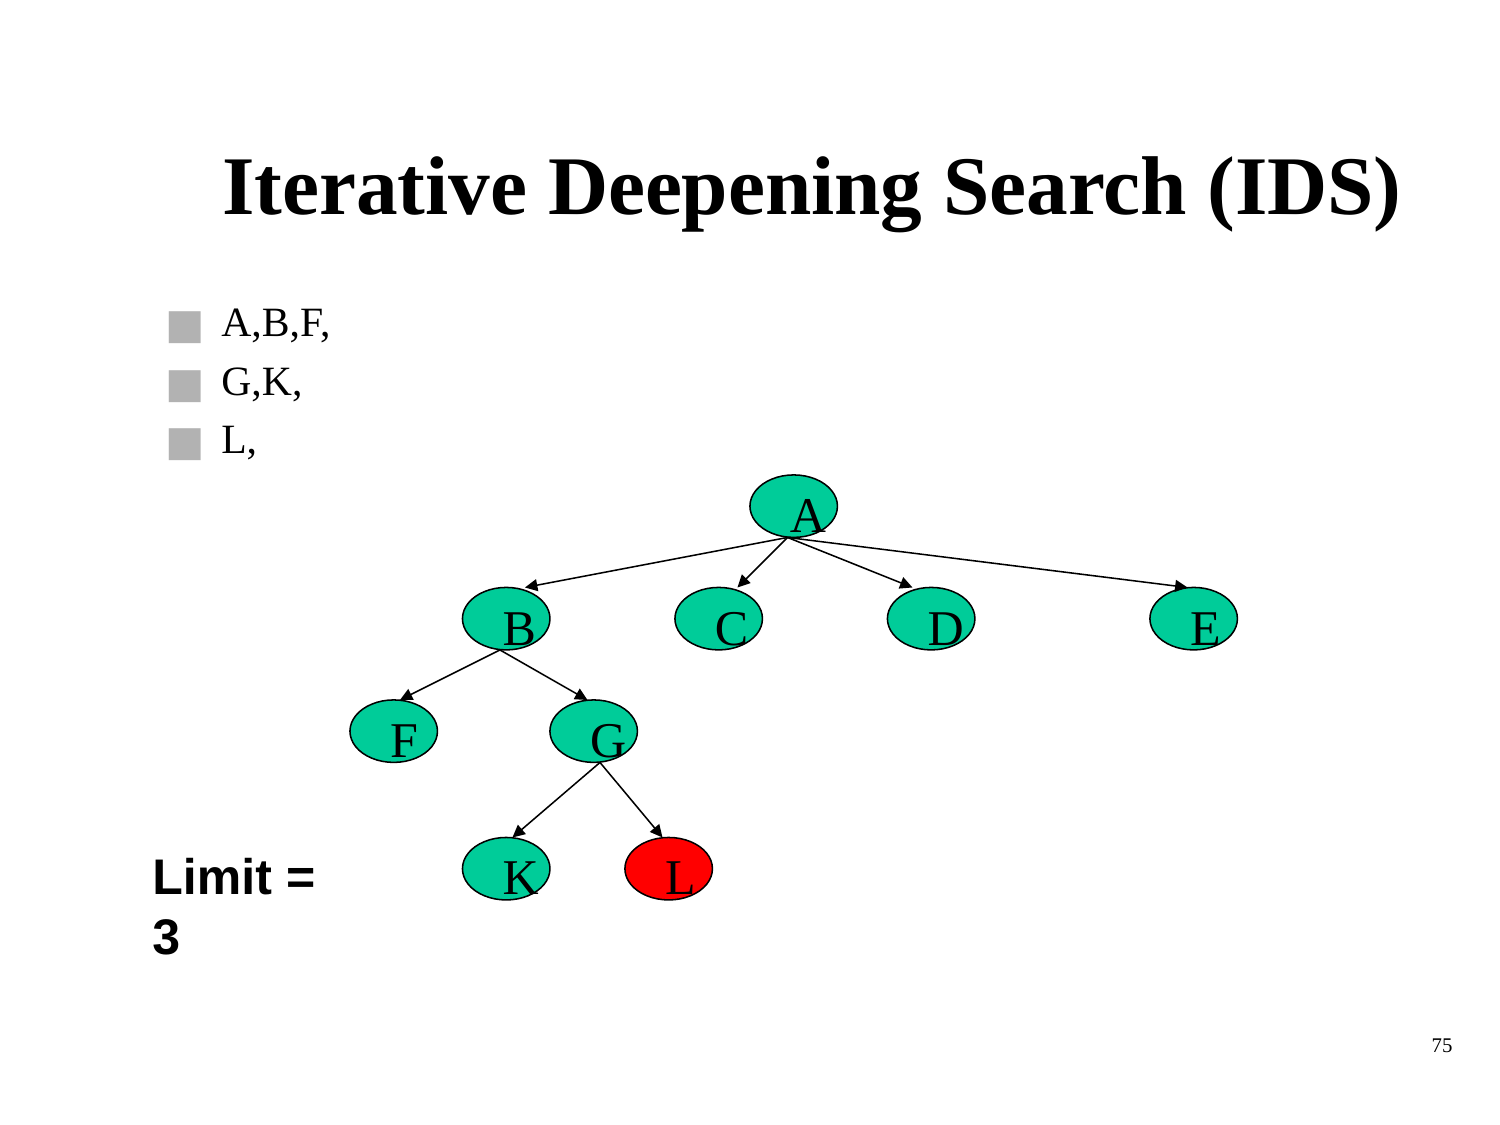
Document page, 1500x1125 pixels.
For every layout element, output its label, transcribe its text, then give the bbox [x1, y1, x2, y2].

text_box Limit = 3 [137, 837, 338, 973]
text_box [462, 587, 551, 648]
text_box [737, 537, 784, 588]
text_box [887, 597, 976, 651]
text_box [787, 537, 1188, 588]
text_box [524, 537, 735, 588]
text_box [399, 649, 498, 701]
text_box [749, 474, 838, 534]
text_box A,B,F, G,K, L, [149, 287, 1425, 425]
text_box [512, 762, 597, 838]
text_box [549, 699, 638, 760]
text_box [462, 837, 551, 901]
title Iterative Deepening Search (IDS) [174, 87, 1450, 275]
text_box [1149, 587, 1238, 651]
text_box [599, 762, 663, 838]
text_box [674, 597, 763, 651]
slide_number ‹#› [1155, 1024, 1468, 1100]
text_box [499, 649, 588, 701]
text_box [624, 837, 713, 901]
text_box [349, 699, 438, 763]
